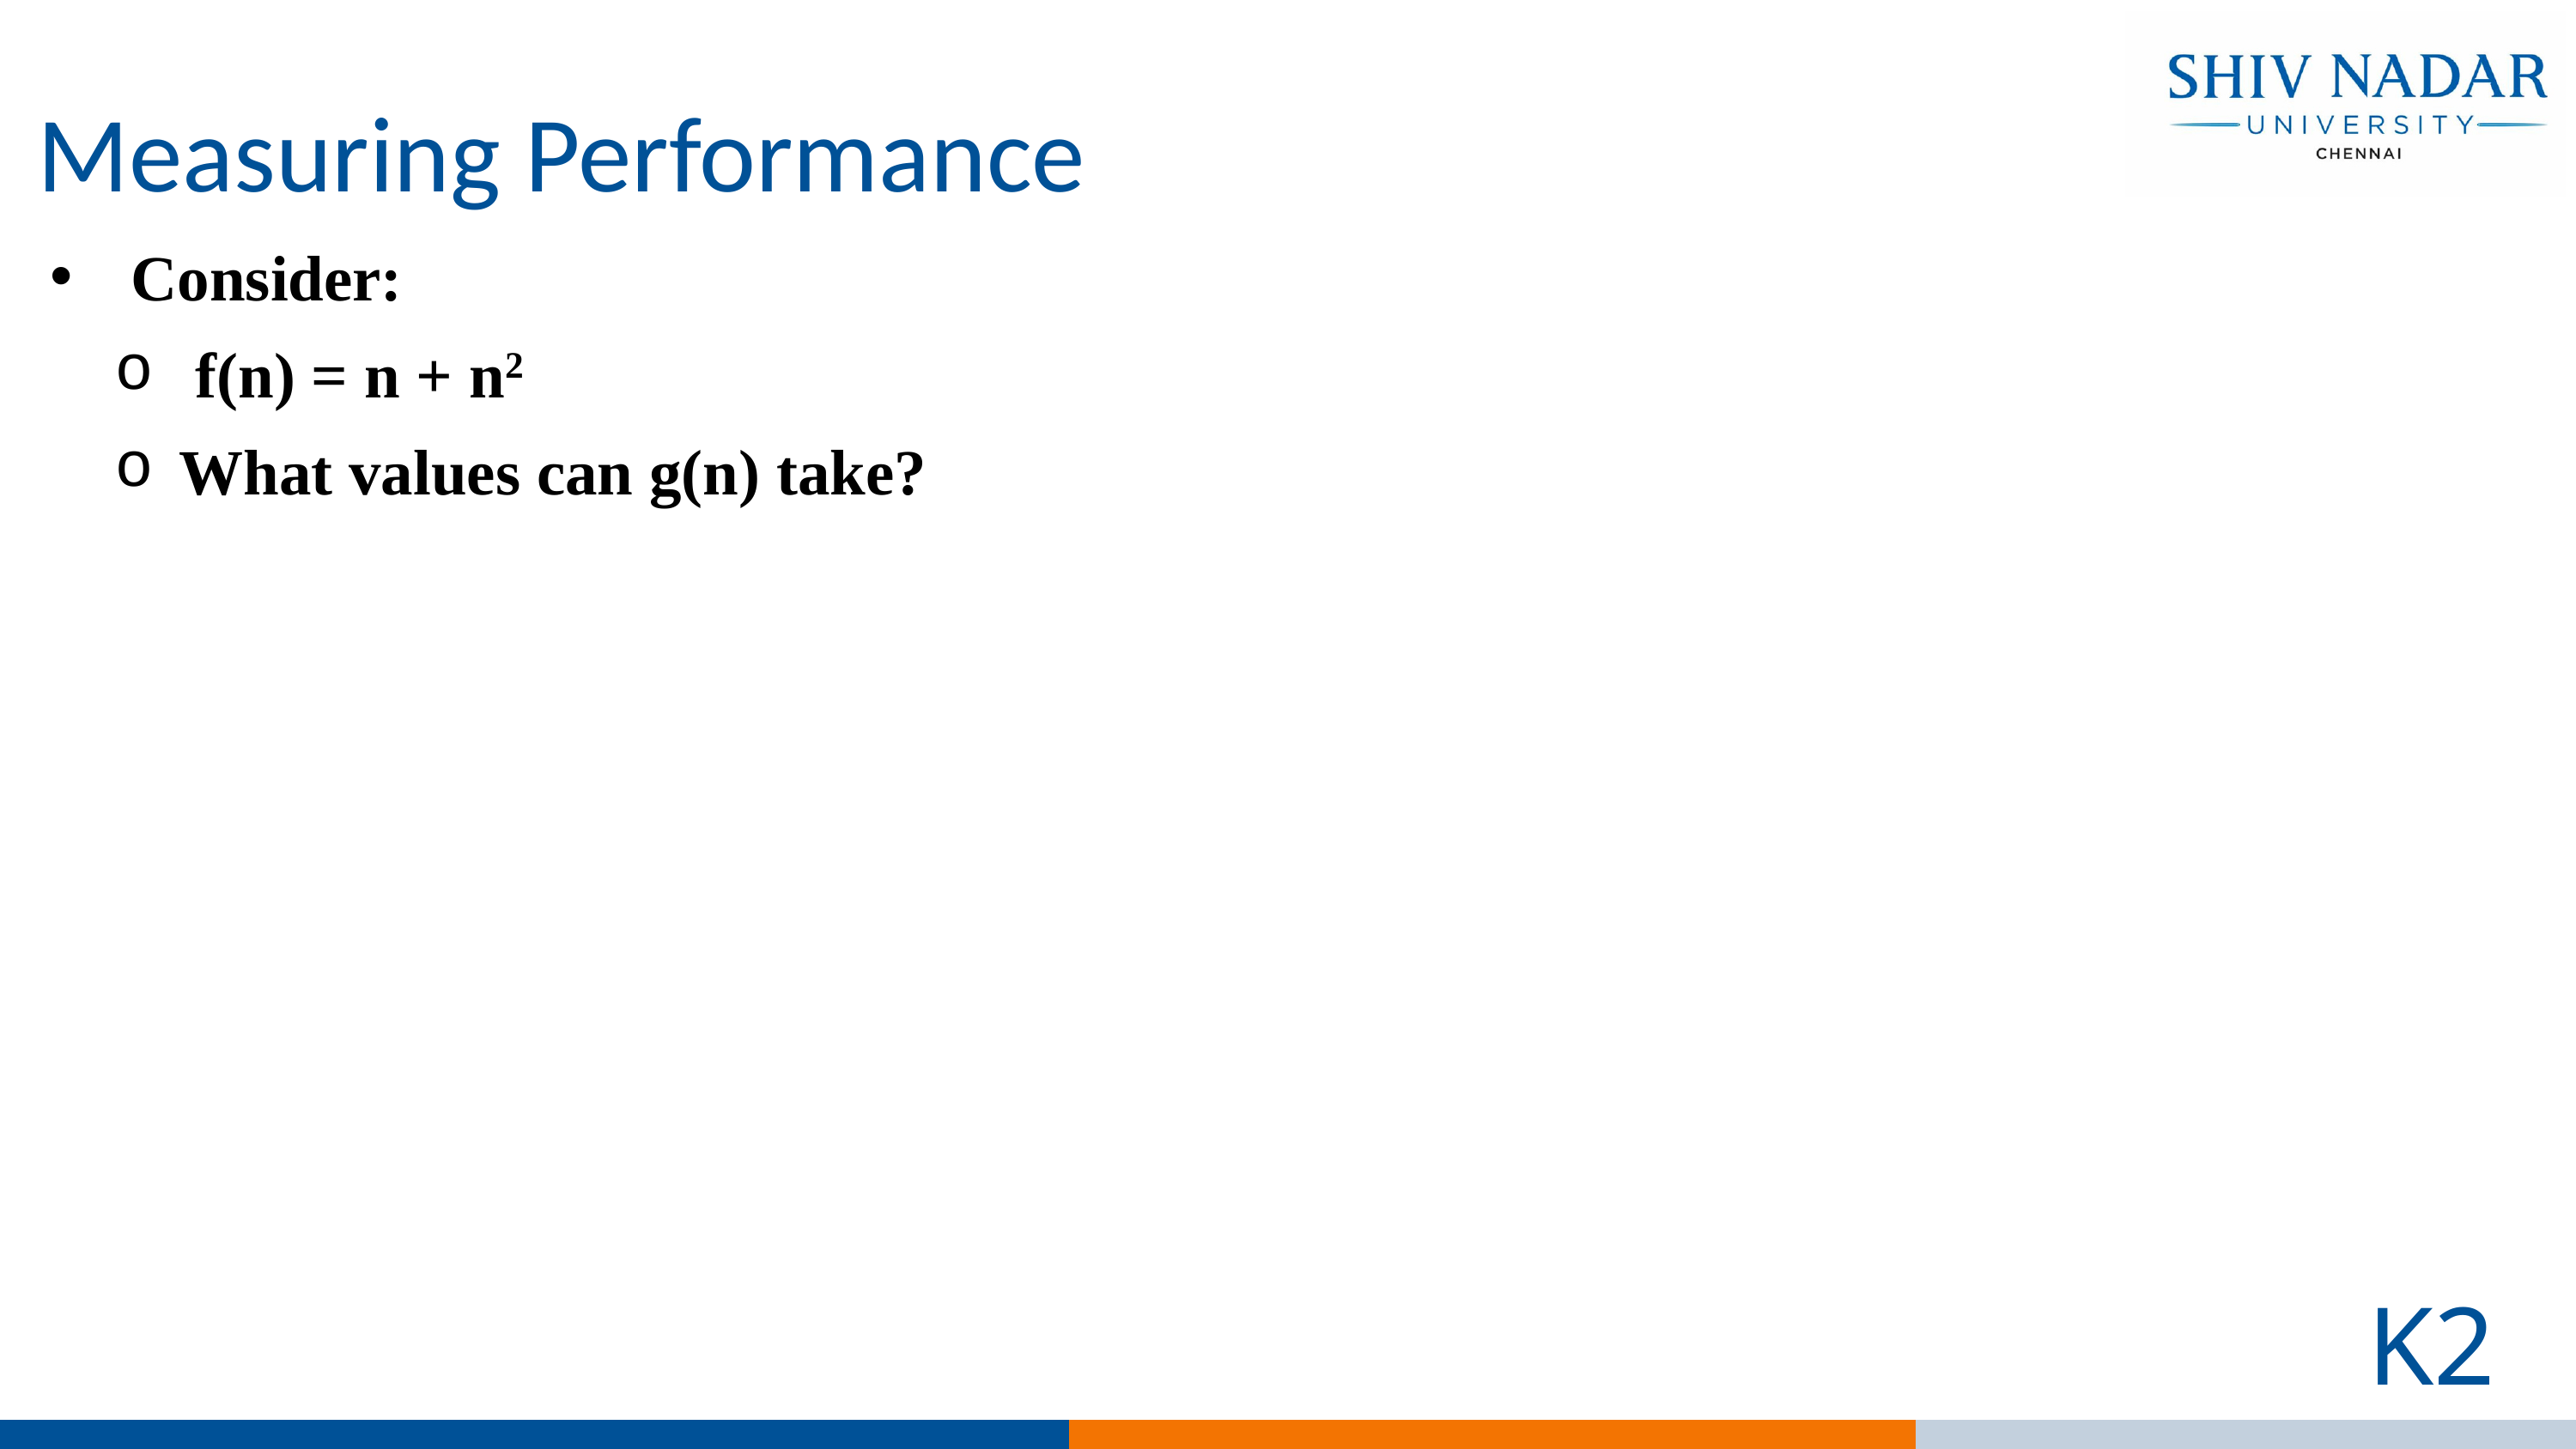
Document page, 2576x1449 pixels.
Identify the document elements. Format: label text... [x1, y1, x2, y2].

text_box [0, 1419, 1067, 1449]
text_box Consider: f(n) = n + n2 What values can g(n) take? [37, 224, 2501, 514]
picture [2124, 11, 2566, 197]
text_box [1068, 1419, 1914, 1449]
text_box K2 [2366, 1256, 2512, 1407]
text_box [1915, 1419, 2576, 1449]
text_box Measuring Performance [37, 63, 1682, 214]
